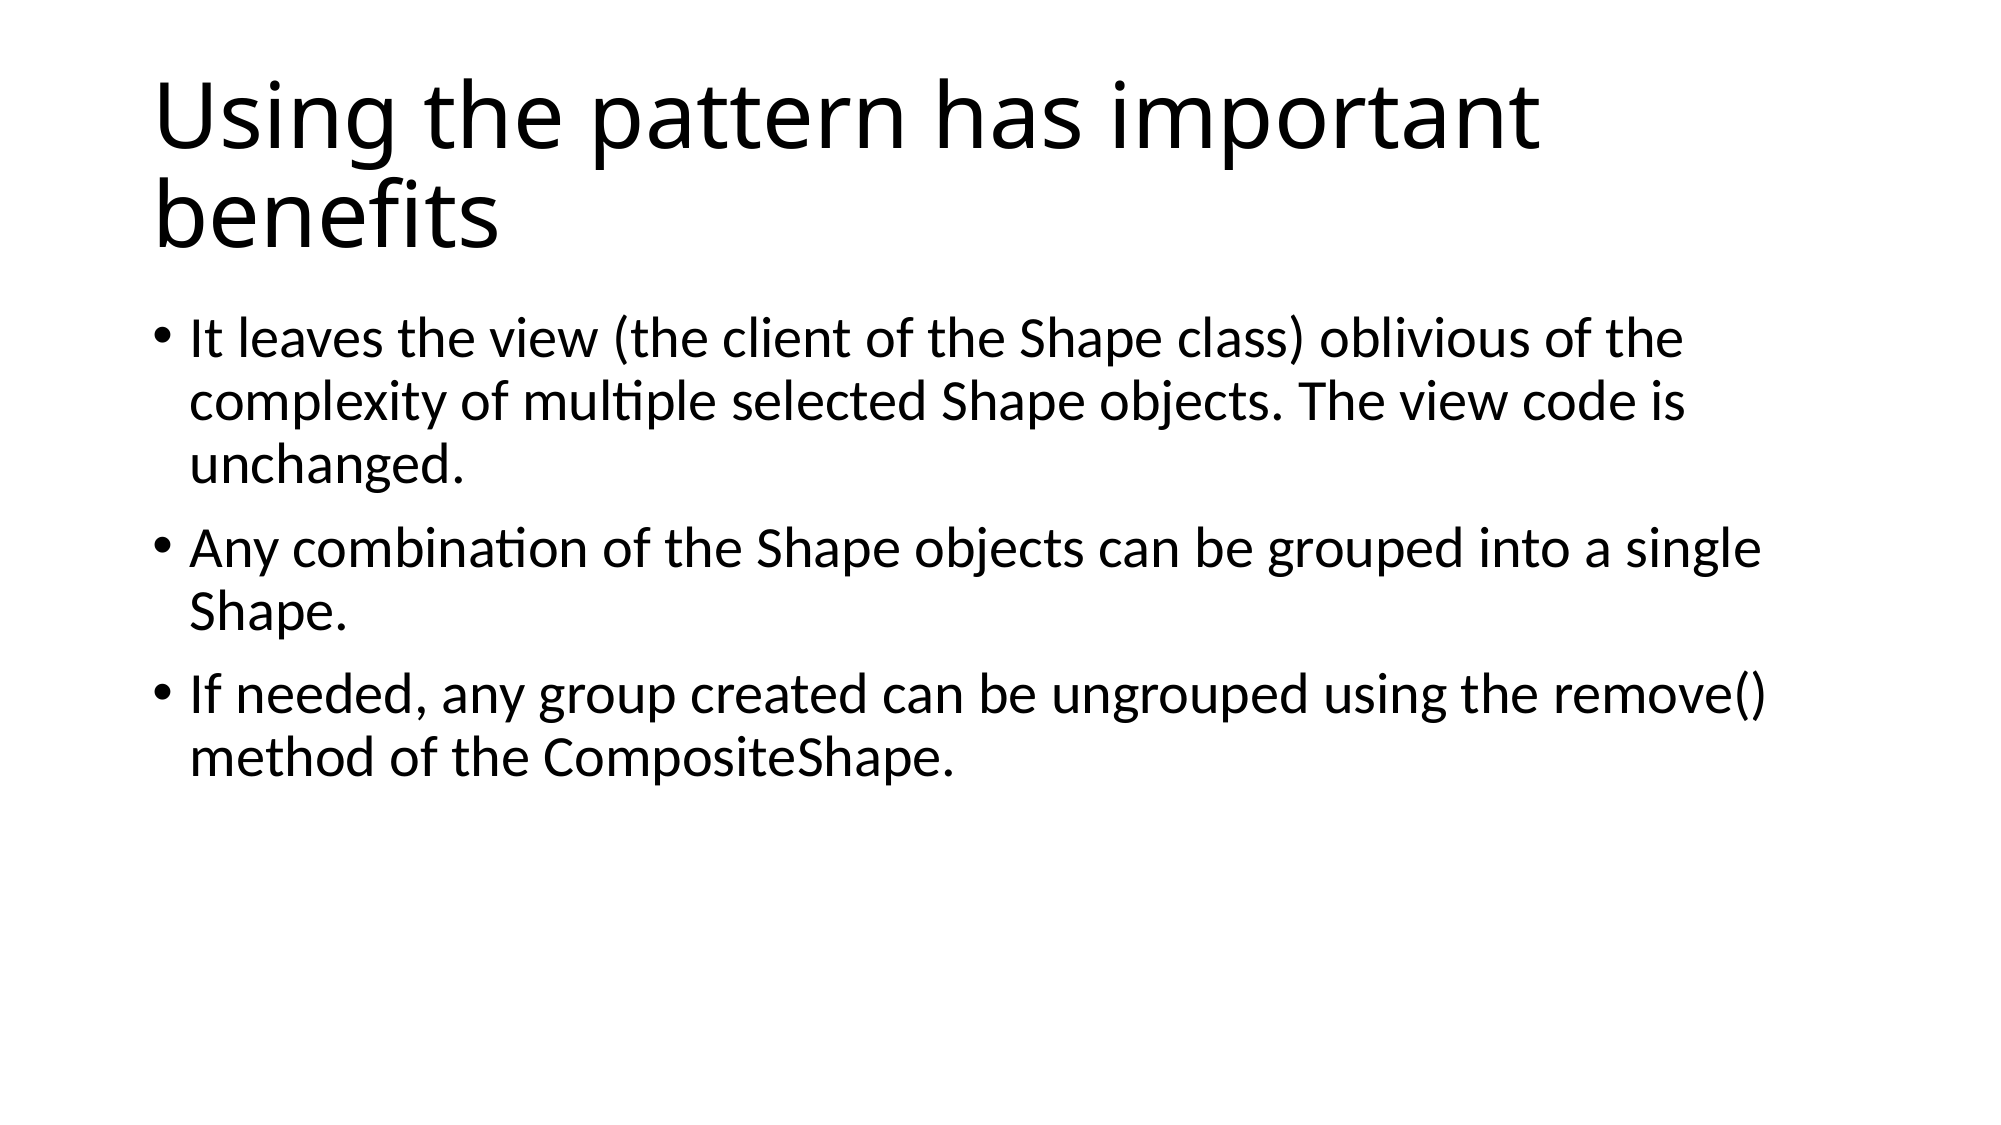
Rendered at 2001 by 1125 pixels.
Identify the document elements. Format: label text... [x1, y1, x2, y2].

list It leaves the view (the client of the Shape class) oblivious of the complexity of multiple selected Shape objects. The view code is unchanged. Any combination of the Shape objects can be grouped into a single Shape. If needed, any group created can be ungrouped using the remove() method of the CompositeShape. [137, 299, 1863, 1014]
title Using the pattern has important benefits [137, 59, 1863, 278]
